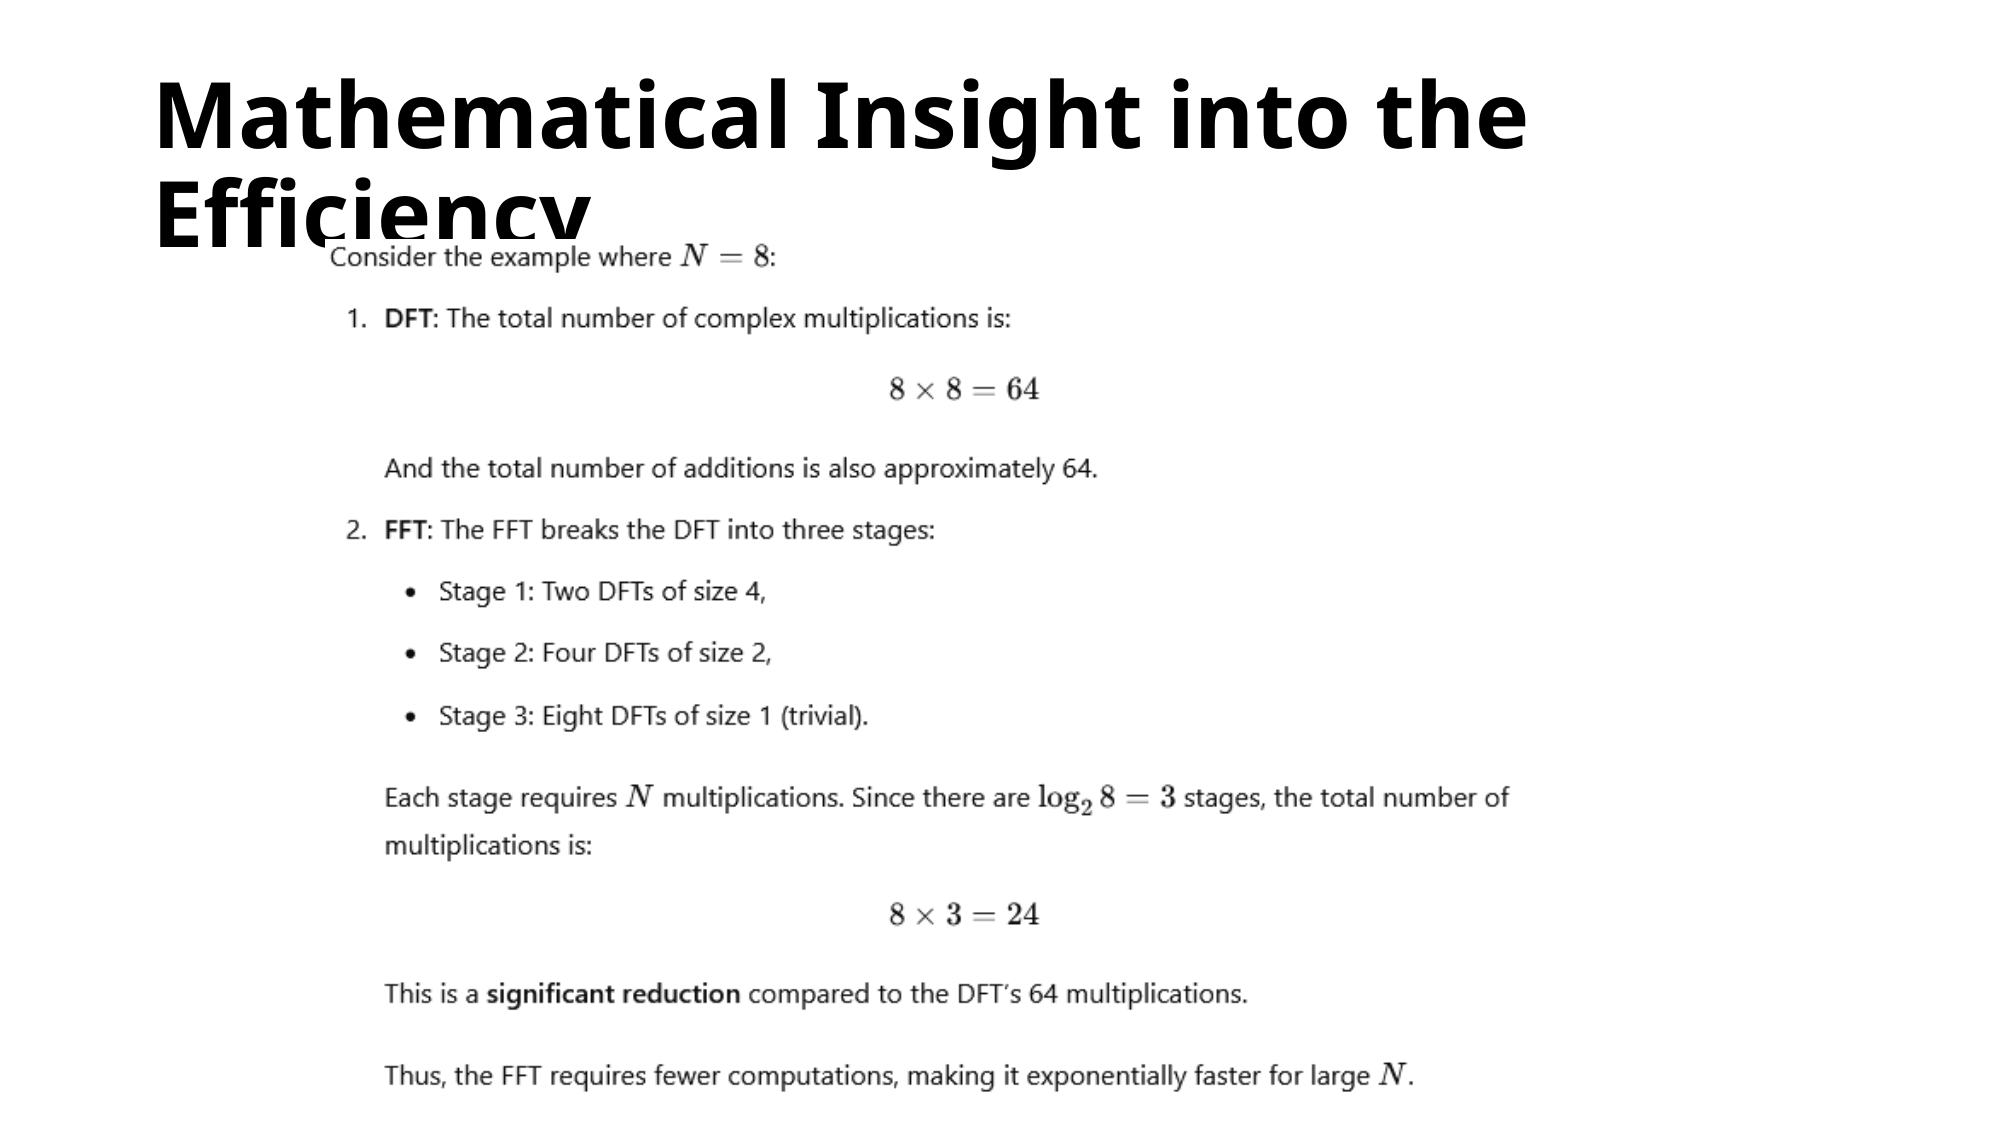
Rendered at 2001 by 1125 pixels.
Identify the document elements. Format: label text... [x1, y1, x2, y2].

picture [325, 239, 1529, 1109]
title Mathematical Insight into the Efficiency [137, 59, 1863, 278]
